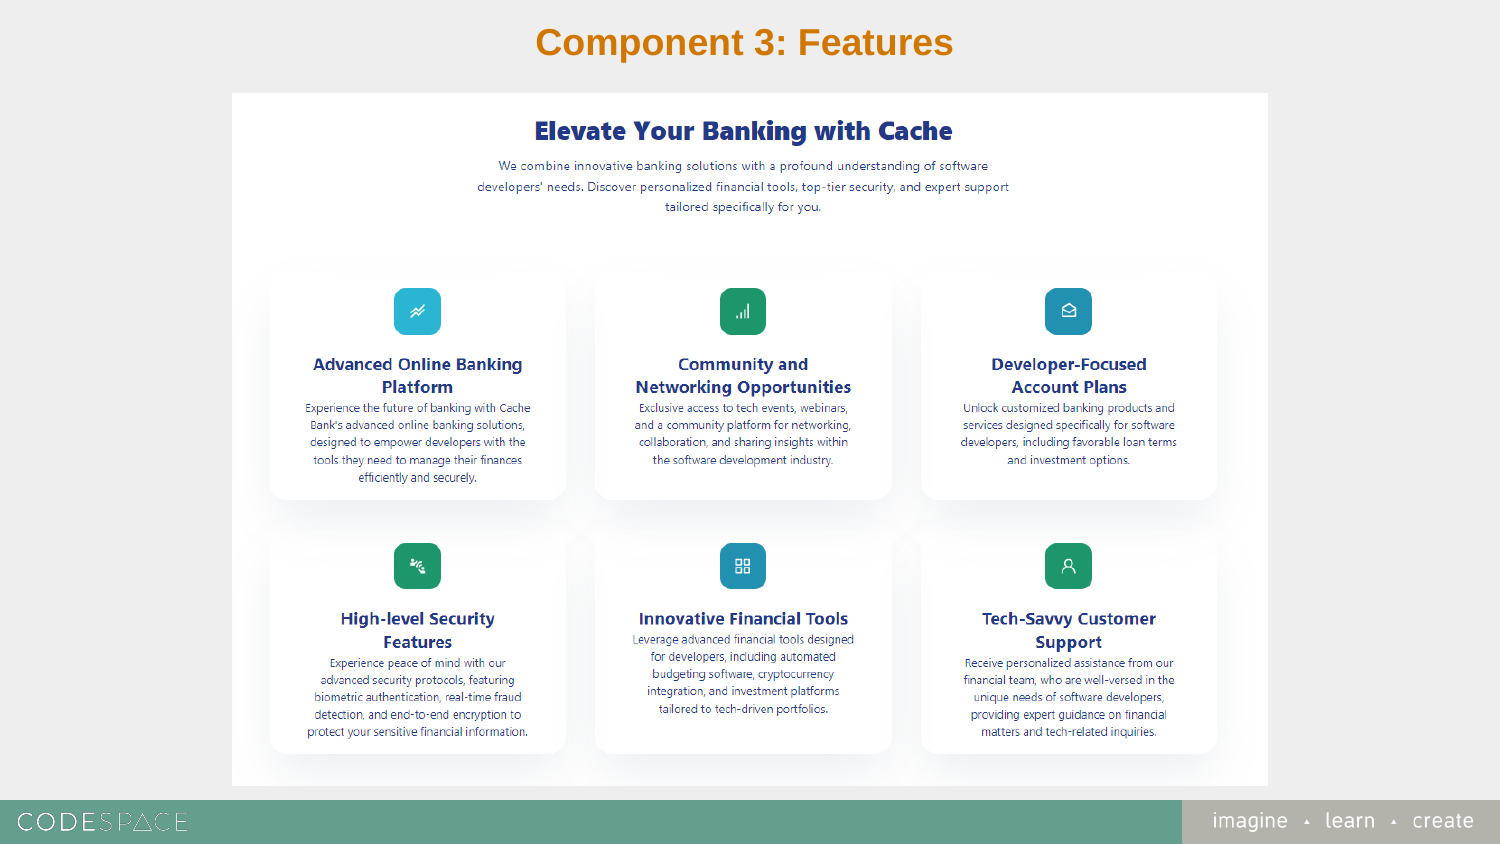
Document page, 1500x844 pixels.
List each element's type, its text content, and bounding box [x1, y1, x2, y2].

text_box [1183, 800, 1500, 844]
text_box [0, 800, 1183, 844]
picture [14, 808, 191, 836]
picture [232, 93, 1268, 786]
text_box [0, 0, 1500, 800]
title Component 3: Features [360, 14, 1140, 79]
picture [1214, 812, 1474, 832]
